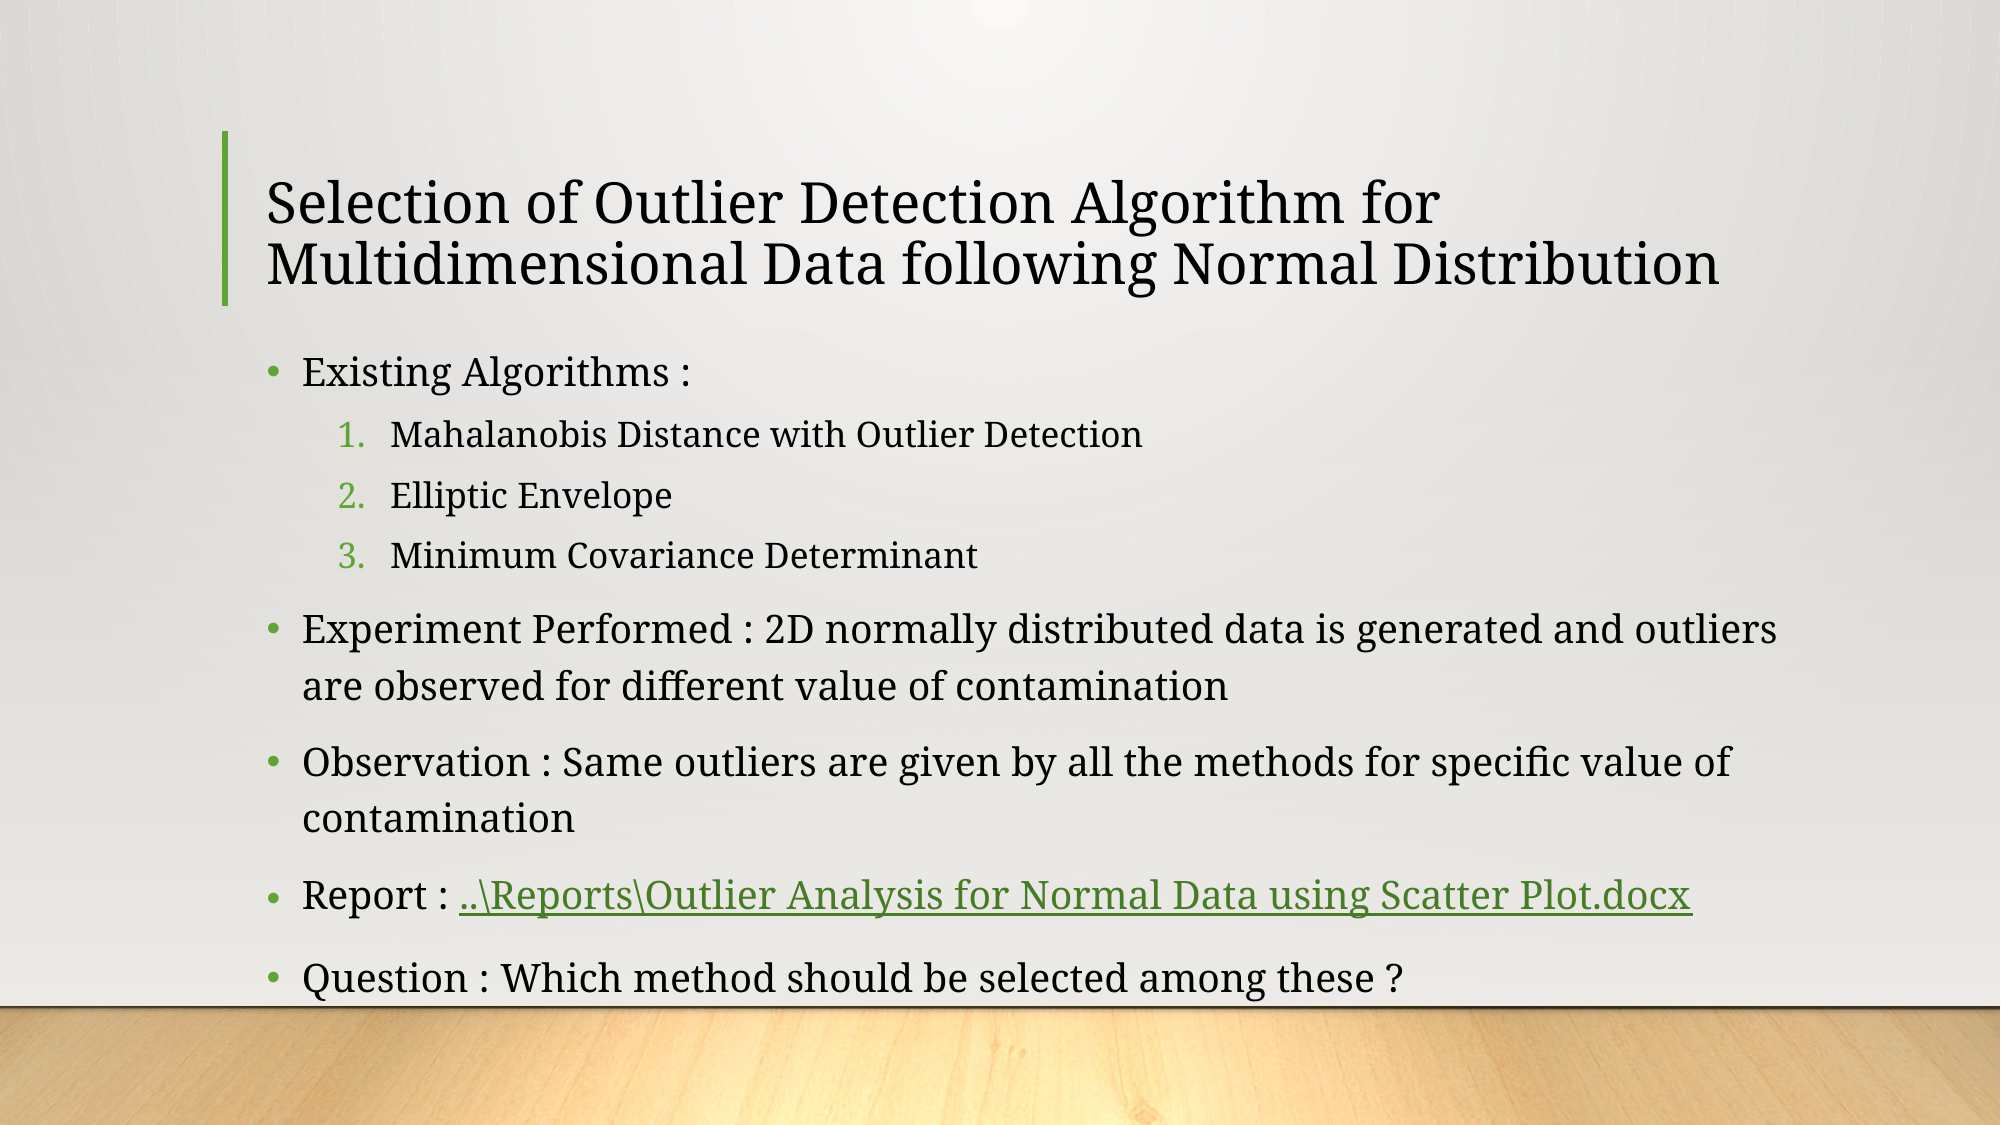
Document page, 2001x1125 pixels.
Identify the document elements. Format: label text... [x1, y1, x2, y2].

list Existing Algorithms : Mahalanobis Distance with Outlier Detection Elliptic Envelope Minimum Covariance Determinant Experiment Performed : 2D normally distributed data is generated and outliers are observed for different value of contamination Observation : Same outliers are given by all the methods for specific value of contamination Report : ..\Reports\Outlier Analysis for Normal Data using Scatter Plot.docx Question : Which method should be selected among these ? [251, 330, 1814, 1008]
title Selection of Outlier Detection Algorithm for Multidimensional Data following Normal Distribution [251, 131, 1814, 305]
picture [0, 1006, 2000, 1125]
